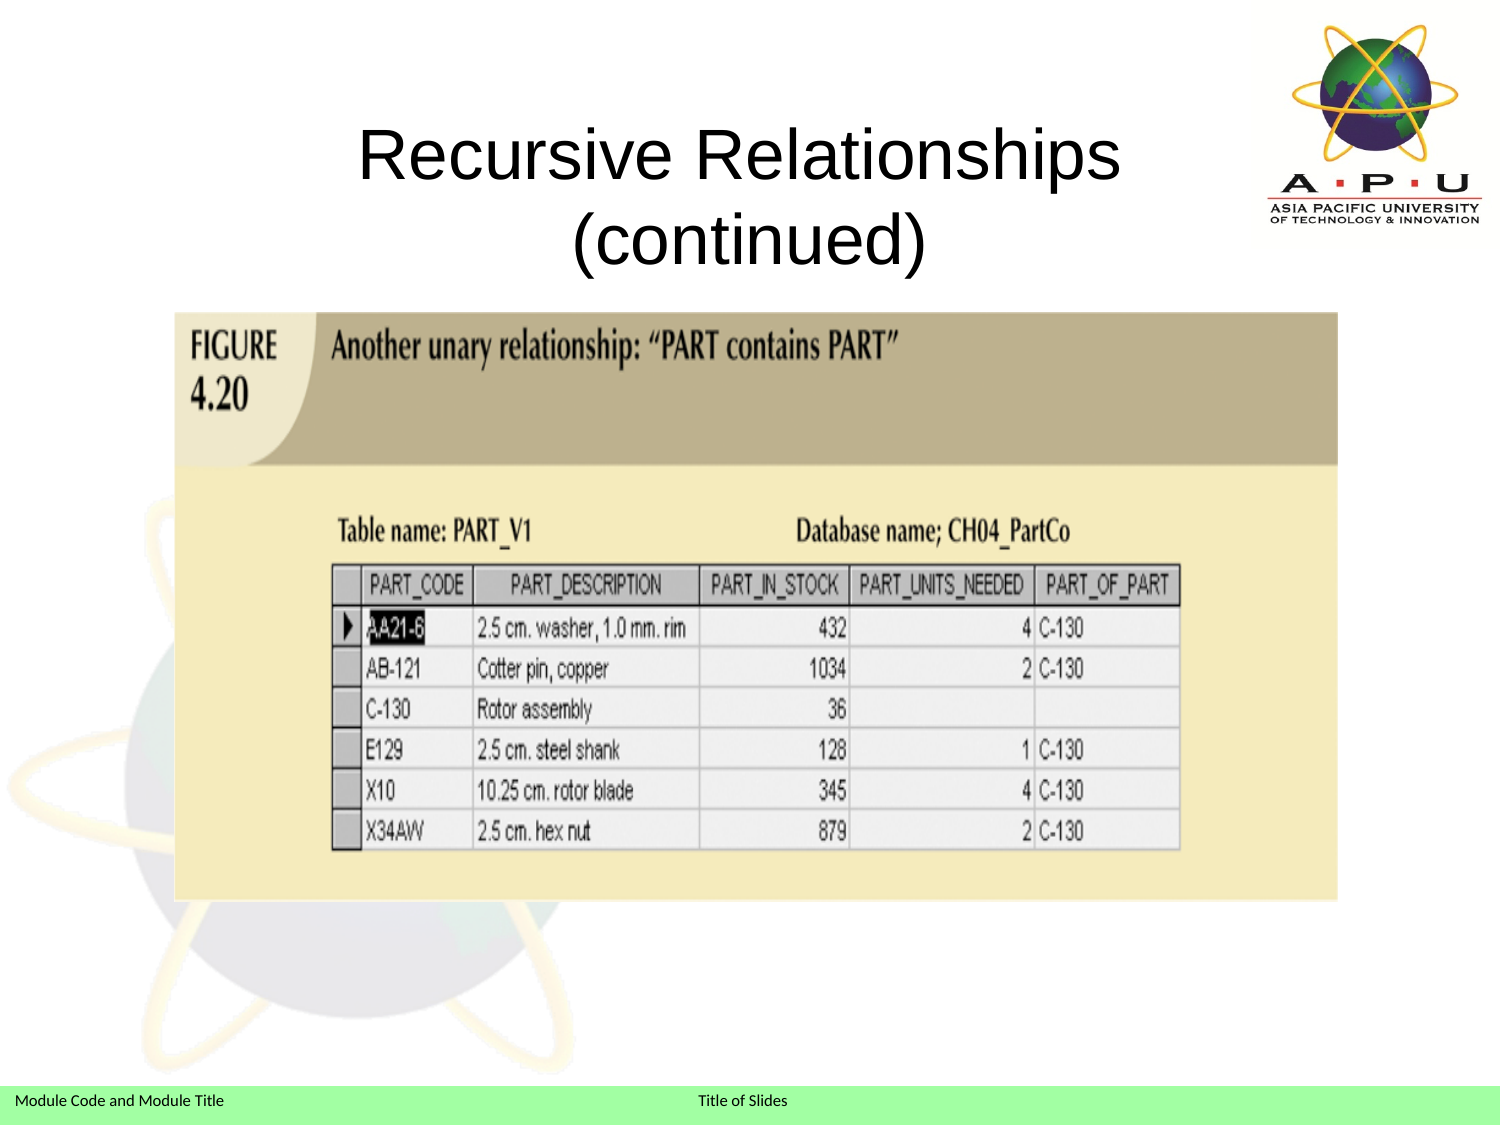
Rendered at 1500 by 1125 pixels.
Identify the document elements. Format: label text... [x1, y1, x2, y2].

title Recursive Relationships (continued) [112, 99, 1388, 288]
picture [1251, 0, 1500, 249]
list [174, 312, 1339, 903]
